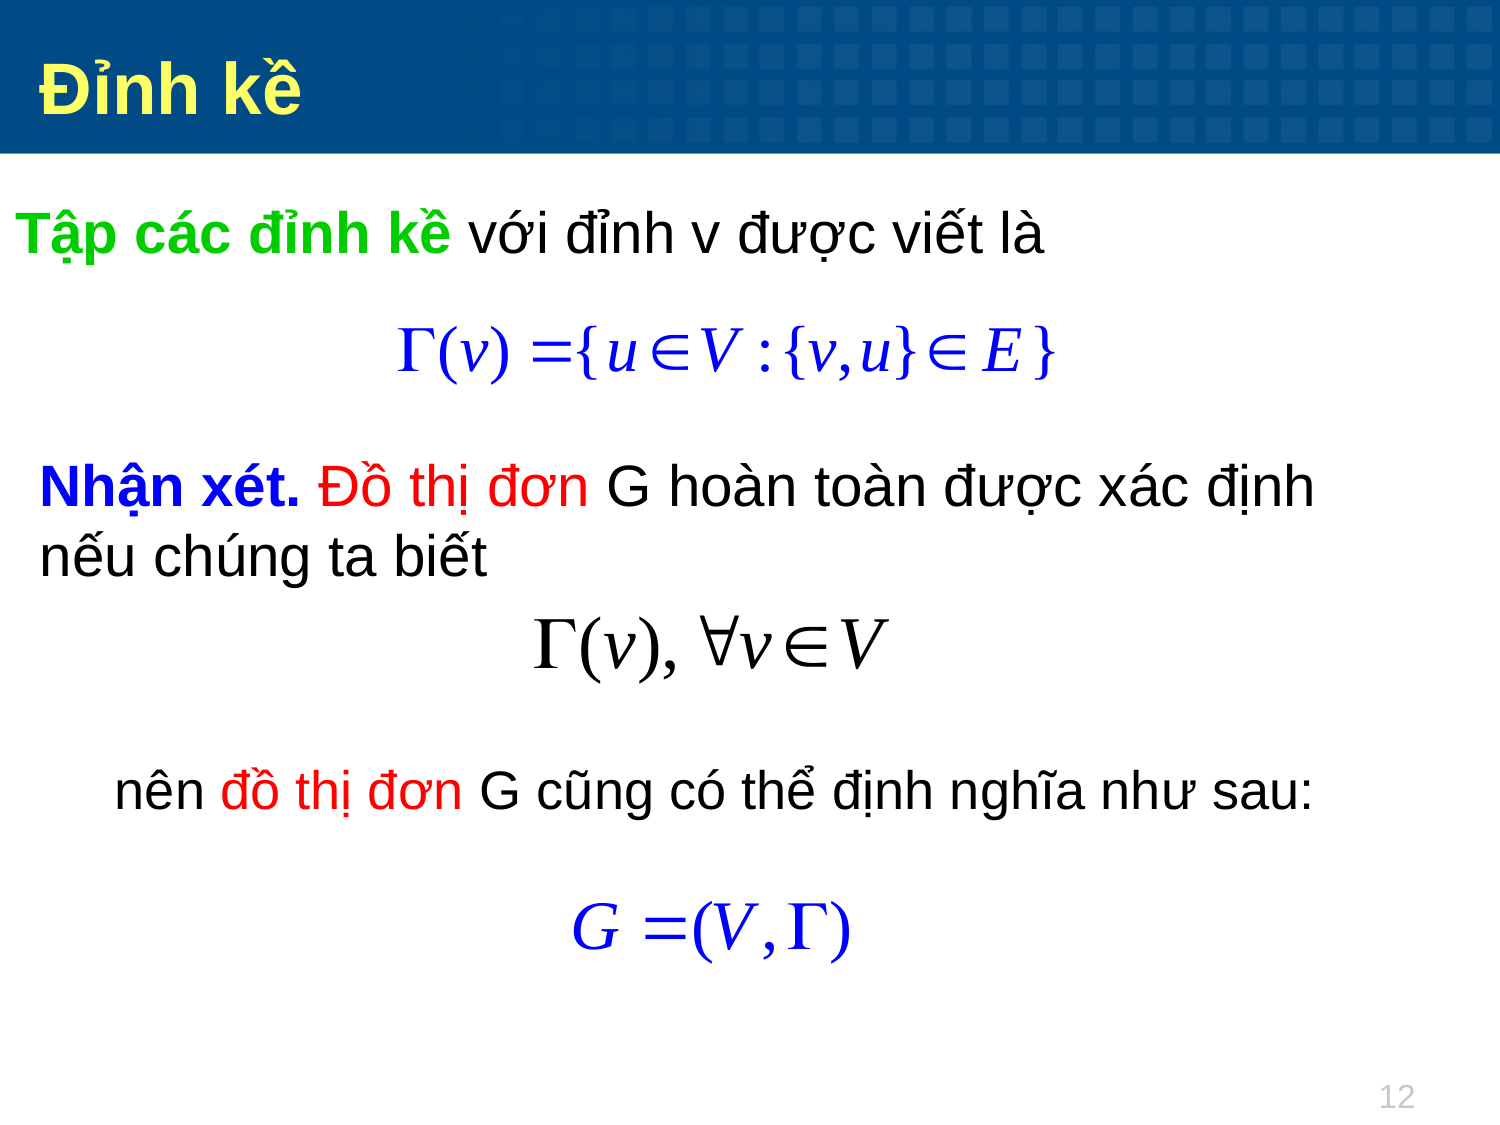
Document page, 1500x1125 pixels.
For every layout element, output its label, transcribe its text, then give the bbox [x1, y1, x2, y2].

text_box Nhận xét. Đồ thị đơn G hoàn toàn được xác định nếu chúng ta biết [24, 440, 1400, 625]
list Tập các đỉnh kề với đỉnh v được viết là [0, 187, 1275, 297]
text_box Đỉnh kề [24, 33, 988, 137]
text_box nên đồ thị đơn G cũng có thể định nghĩa như sau: [24, 747, 1425, 932]
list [387, 311, 1067, 399]
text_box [562, 885, 863, 979]
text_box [521, 599, 904, 700]
picture [0, 0, 1500, 1125]
